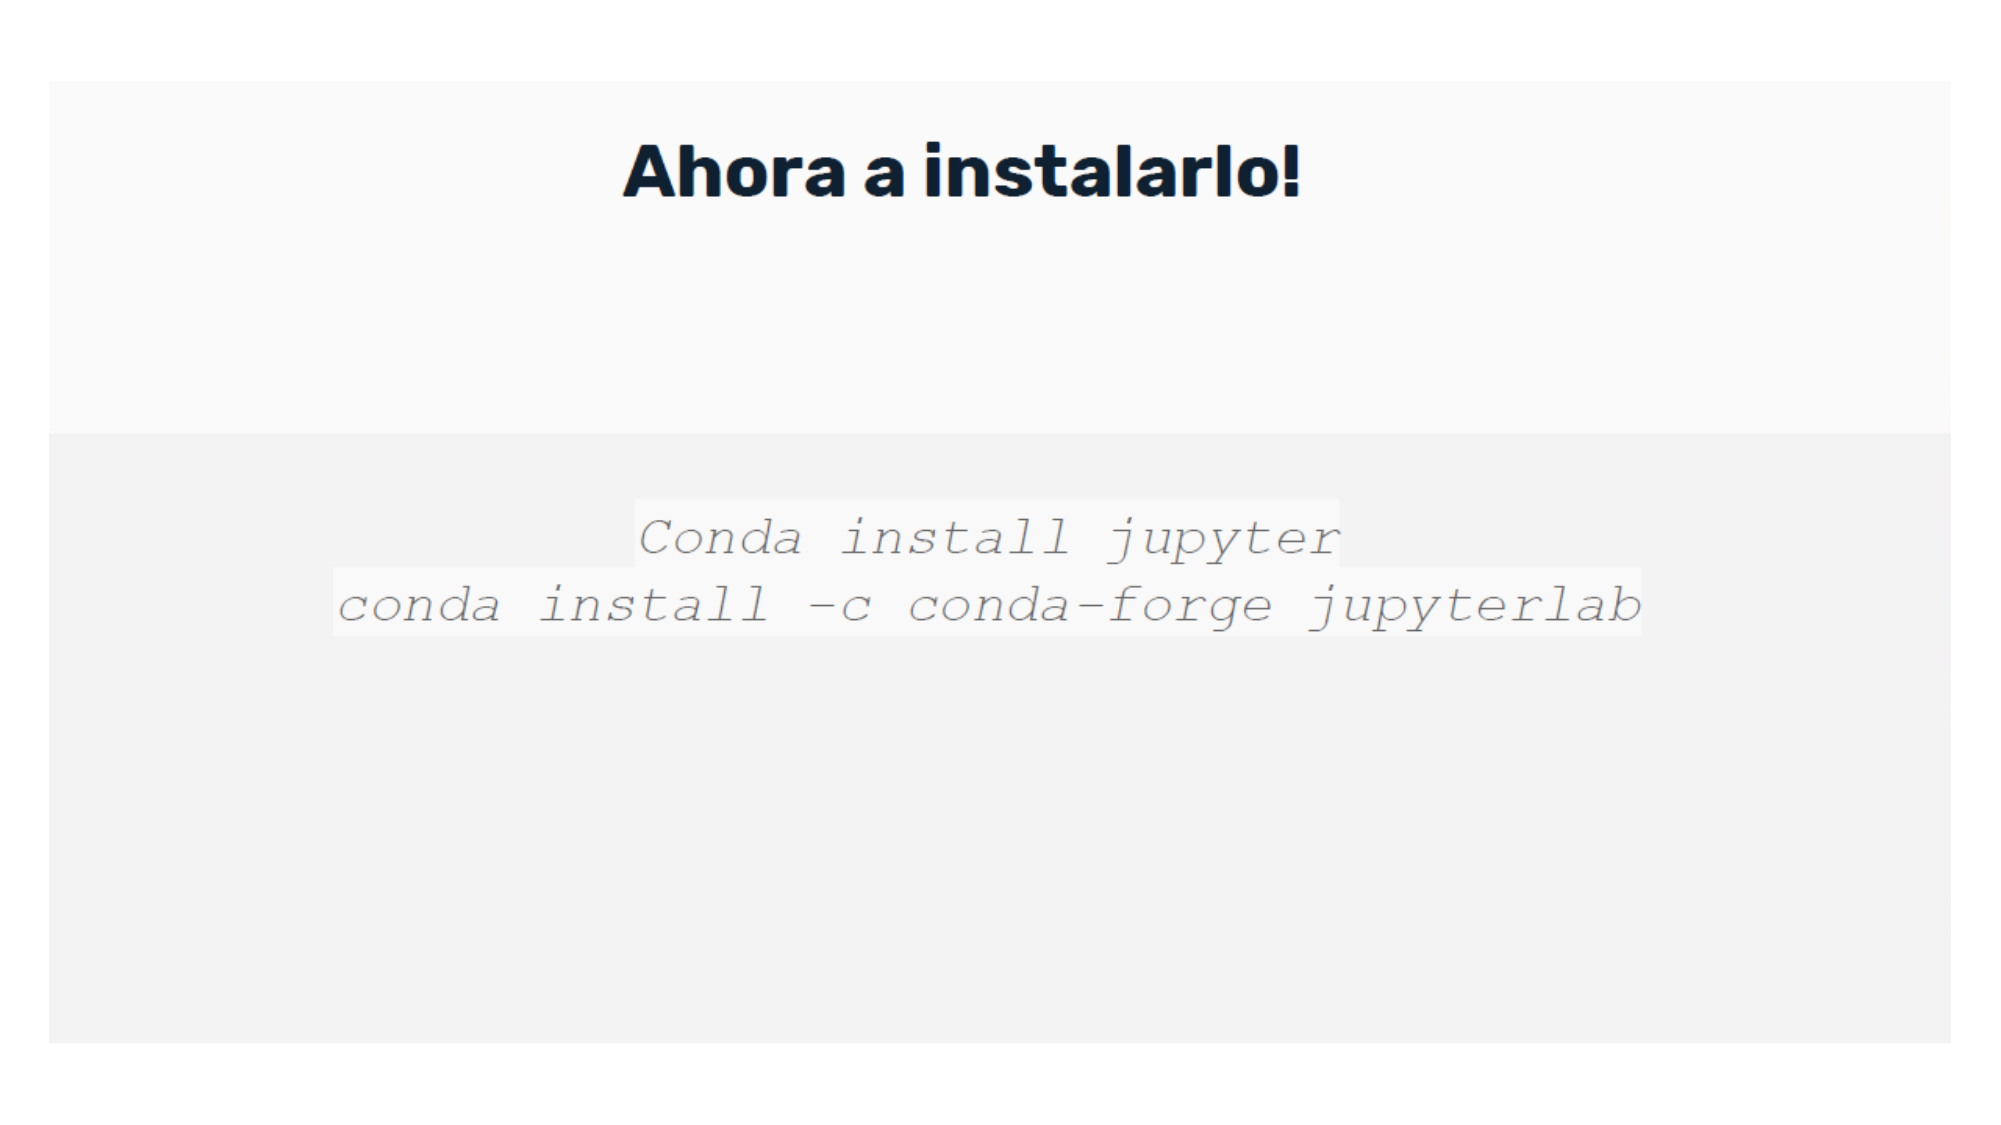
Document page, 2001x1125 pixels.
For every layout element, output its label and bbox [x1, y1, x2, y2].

picture [48, 81, 1951, 1044]
